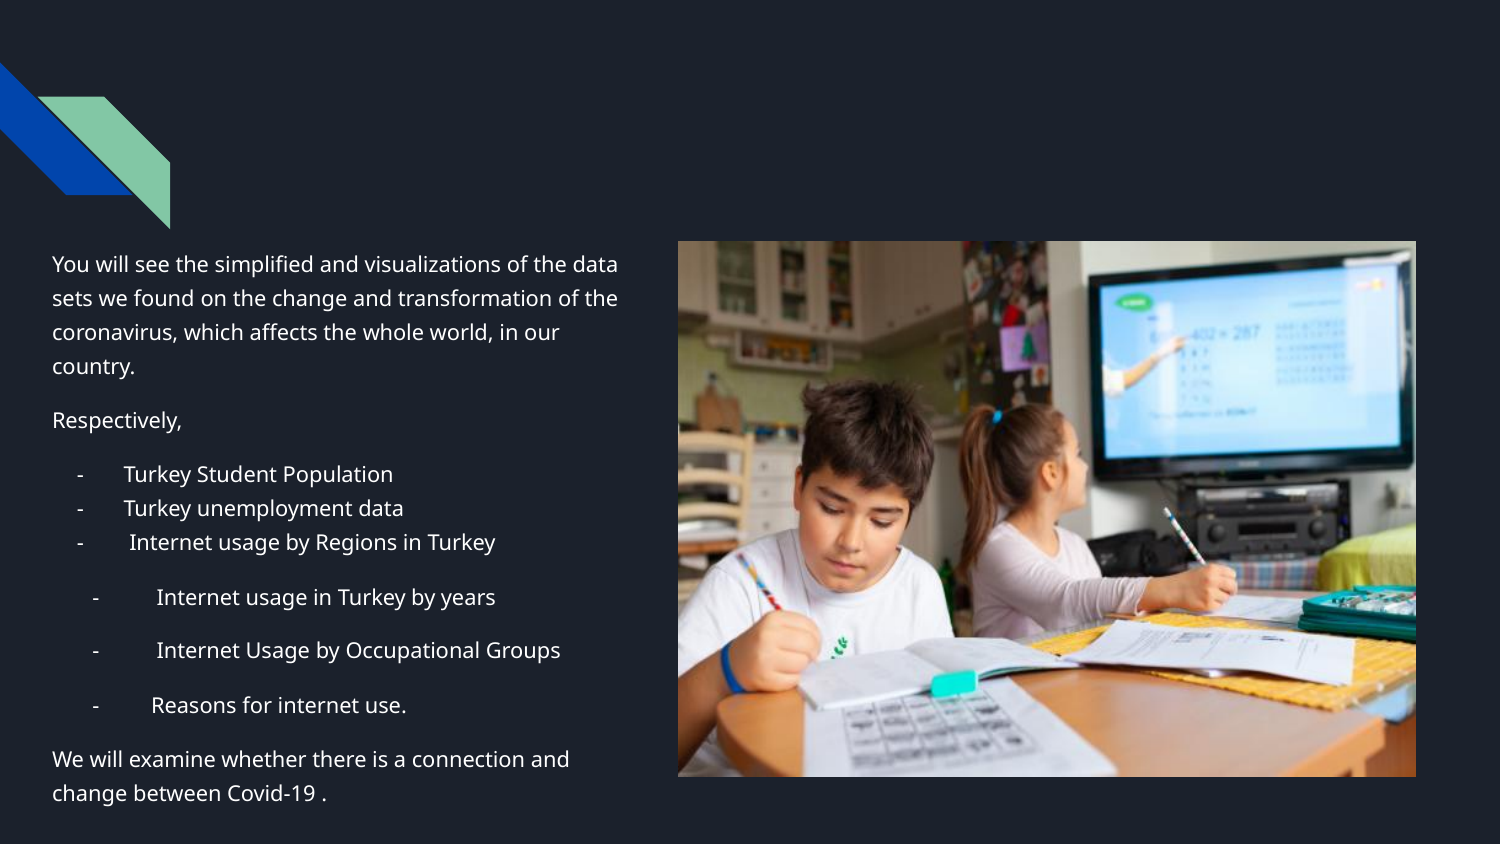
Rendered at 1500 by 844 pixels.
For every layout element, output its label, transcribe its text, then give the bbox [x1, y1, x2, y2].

picture [678, 241, 1416, 777]
list You will see the simplified and visualizations of the data sets we found on the change and transformation of the coronavirus, which affects the whole world, in our country. Respectively, Turkey Student Population Turkey unemployment data Internet usage by Regions in Turkey - Internet usage in Turkey by years - Internet Usage by Occupational Groups - Reasons for internet use. We will examine whether there is a connection and change between Covid-19 . [37, 229, 652, 823]
